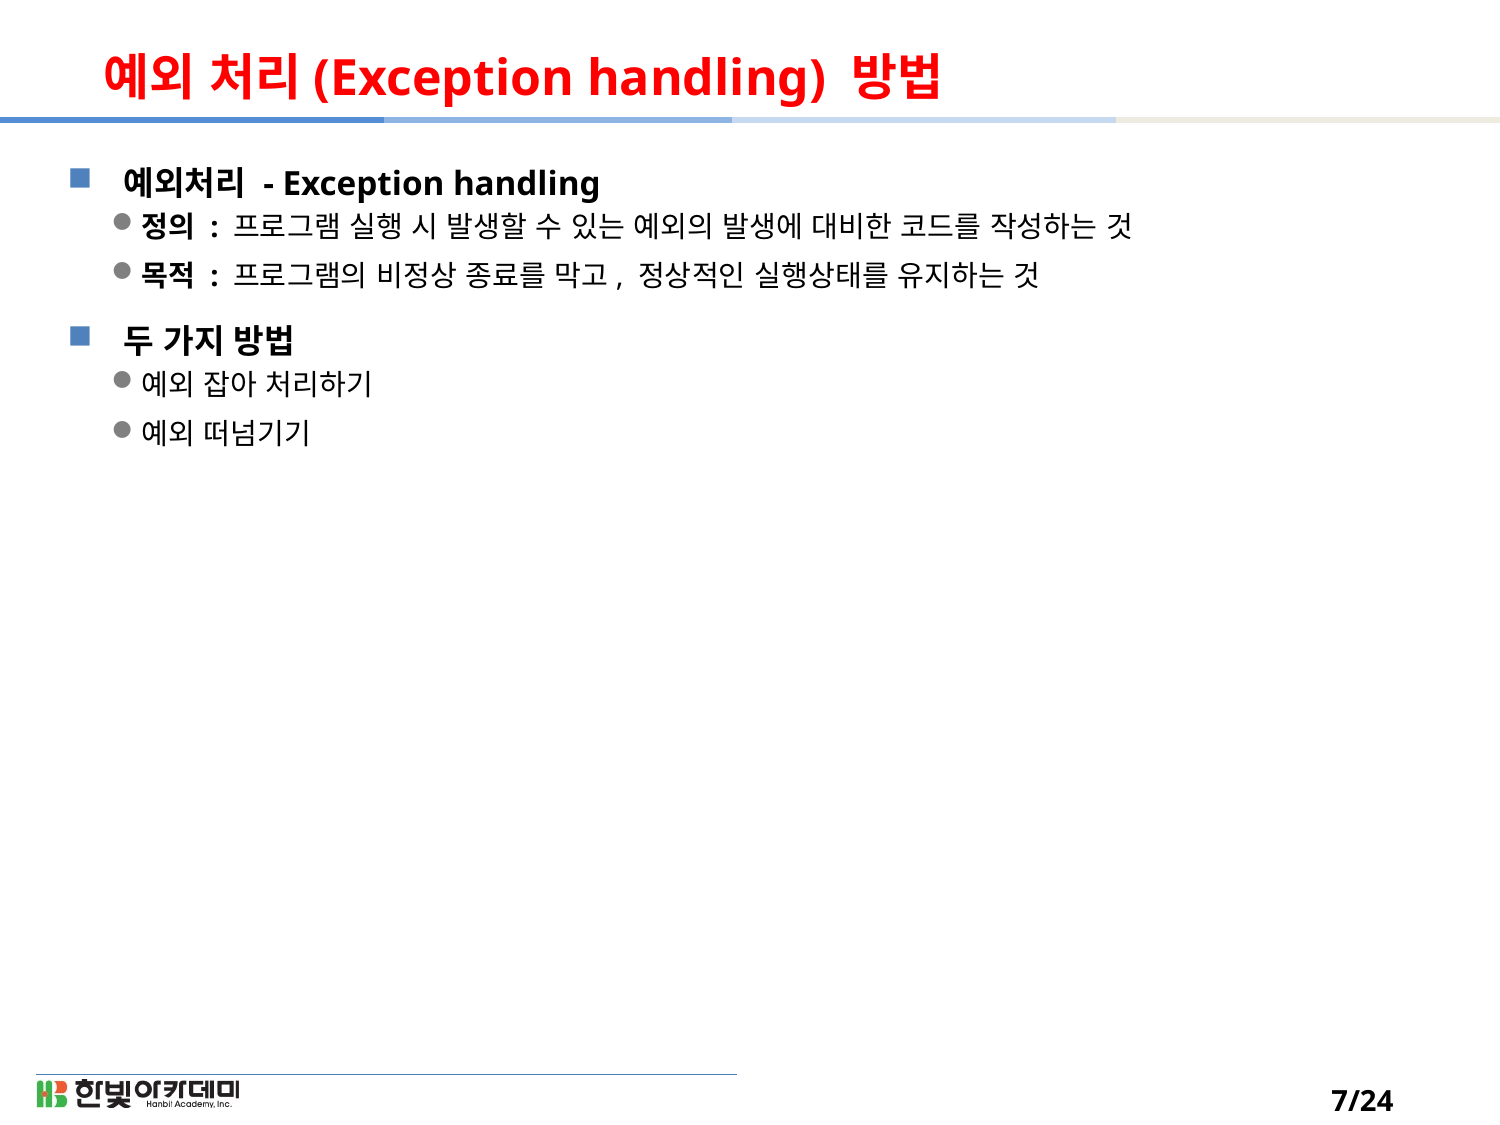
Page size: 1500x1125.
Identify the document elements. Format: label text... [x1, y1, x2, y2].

list 예외처리 - Exception handling 정의 : 프로그램 실행 시 발생할 수 있는 예외의 발생에 대비한 코드를 작성하는 것 목적 : 프로그램의 비정상 종료를 막고, 정상적인 실행상태를 유지하는 것 두 가지 방법 예외 잡아 처리하기 예외 떠넘기기 [52, 134, 1436, 1083]
picture [36, 1079, 239, 1108]
title 예외 처리(Exception handling) 방법 [88, 30, 1330, 121]
